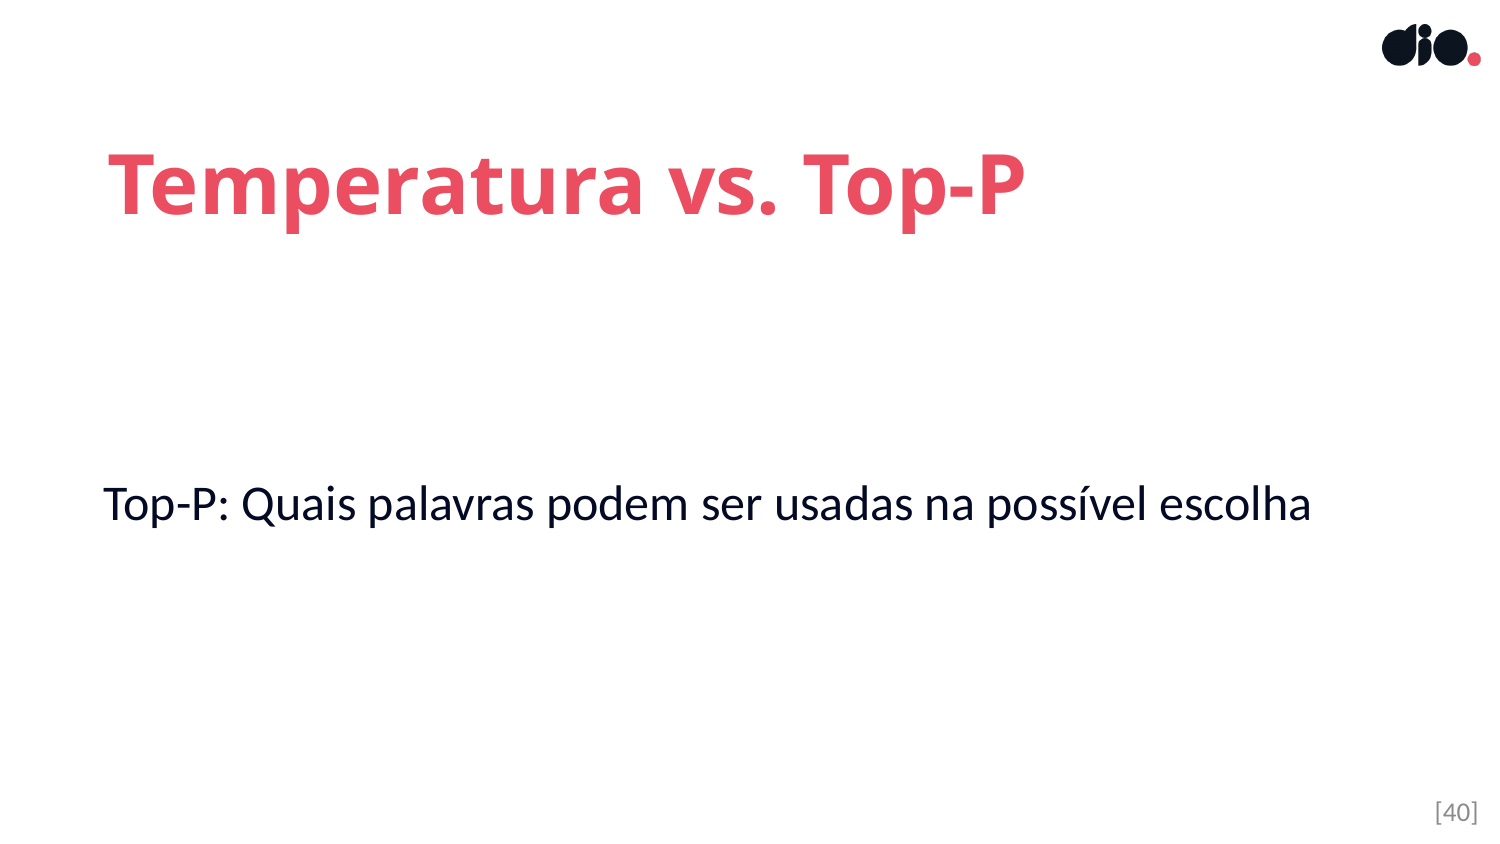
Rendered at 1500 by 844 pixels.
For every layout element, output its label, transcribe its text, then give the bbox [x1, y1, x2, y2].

slide_number [40] [1403, 779, 1494, 844]
text_box Top-P: Quais palavras podem ser usadas na possível escolha [88, 242, 1404, 749]
picture [1382, 24, 1481, 66]
text_box Temperatura vs. Top-P [92, 104, 1408, 243]
